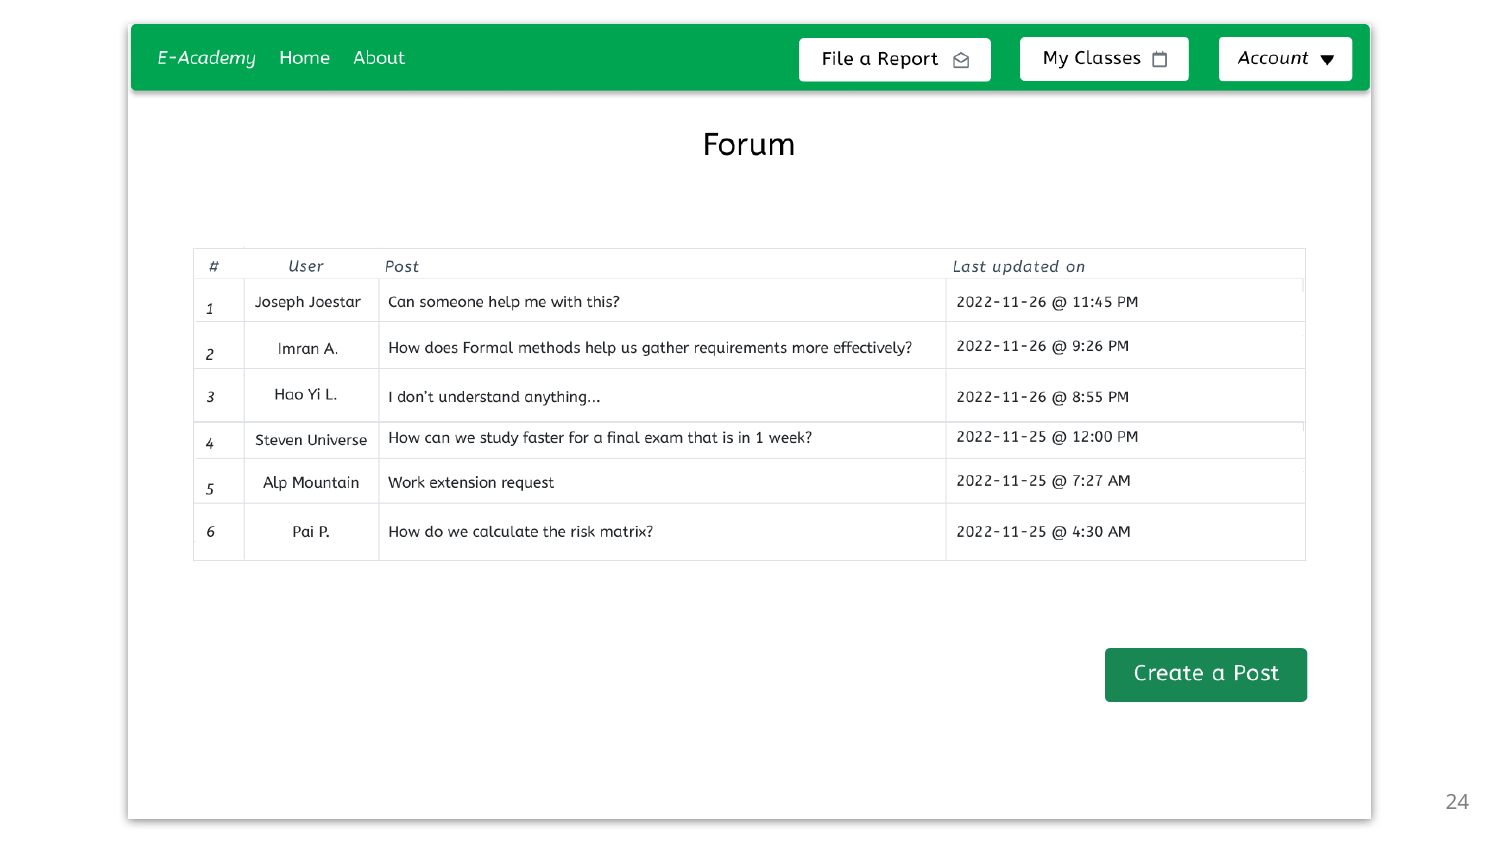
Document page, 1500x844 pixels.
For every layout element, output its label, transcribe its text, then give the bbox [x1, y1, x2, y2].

picture [128, 24, 1372, 819]
slide_number 24 [1394, 769, 1484, 834]
